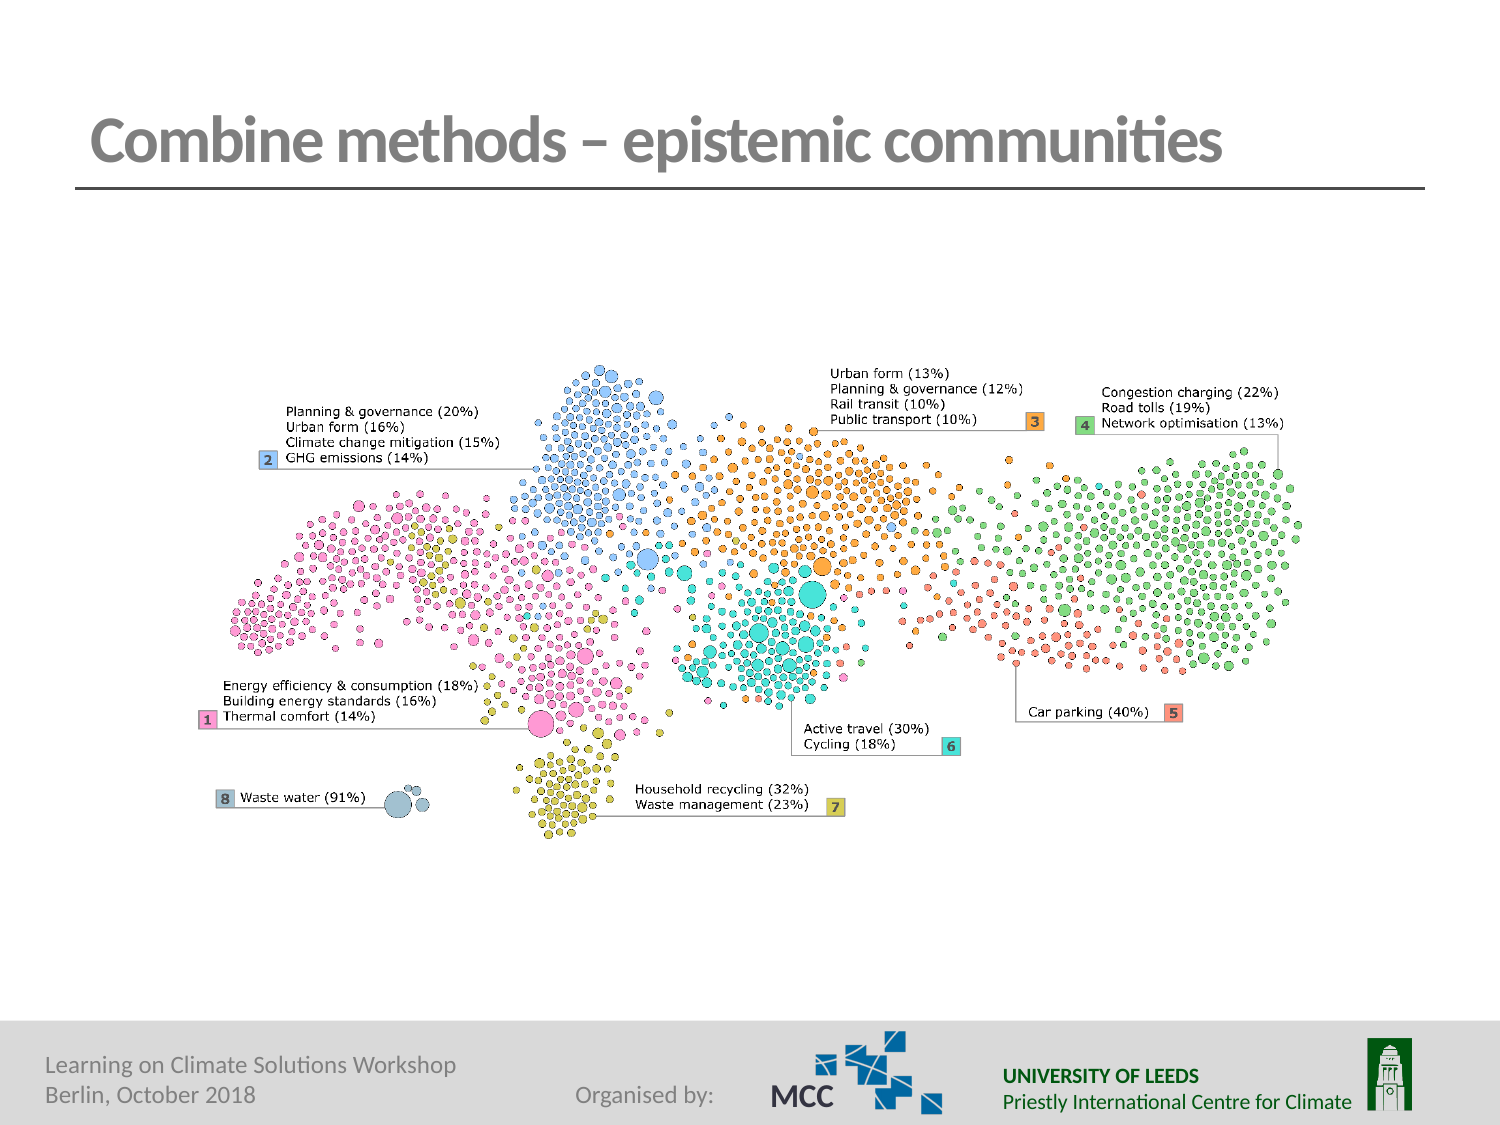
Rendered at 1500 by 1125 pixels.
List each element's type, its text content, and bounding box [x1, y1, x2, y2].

picture [1363, 1031, 1416, 1117]
picture [805, 1022, 949, 1122]
picture [198, 361, 1302, 839]
title Combine methods – epistemic communities [75, 100, 1425, 184]
